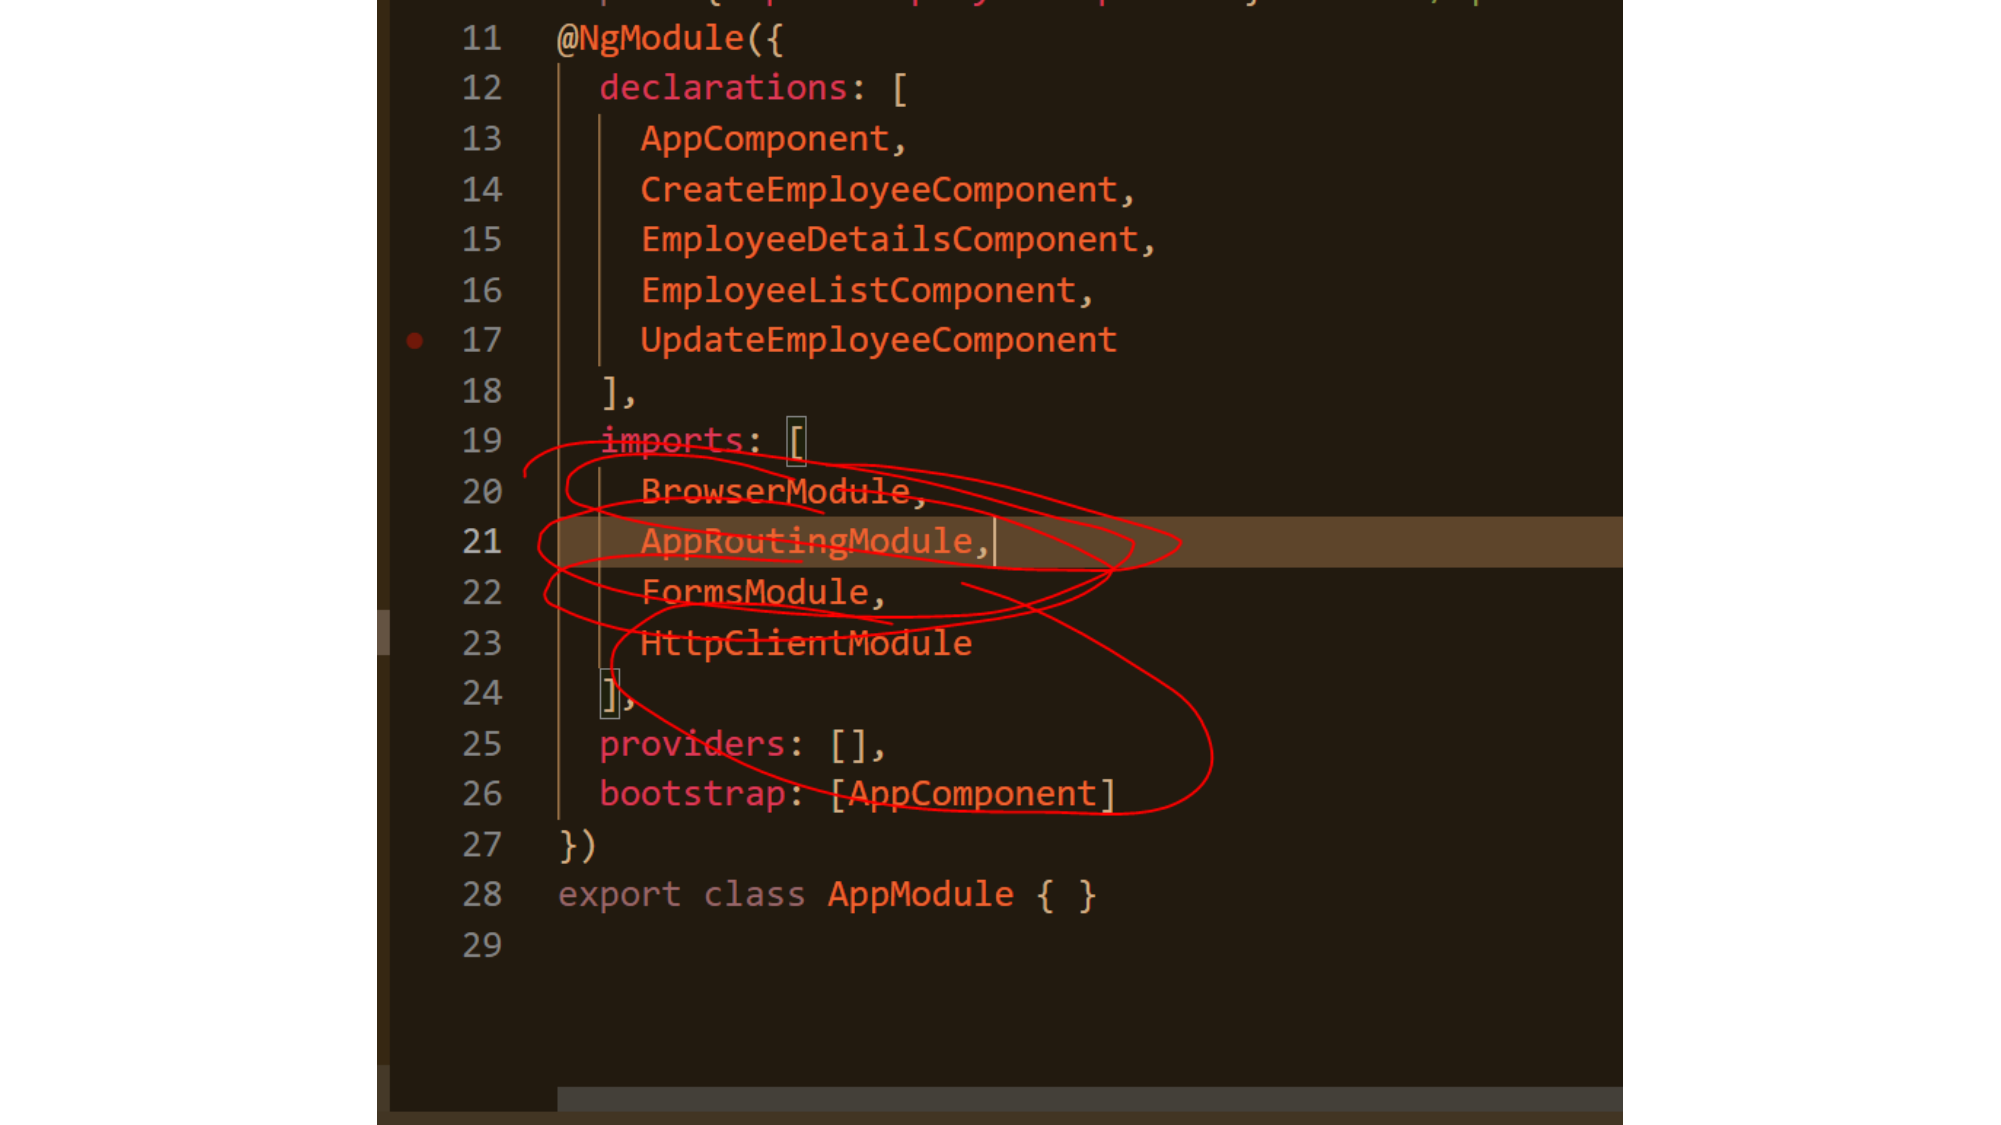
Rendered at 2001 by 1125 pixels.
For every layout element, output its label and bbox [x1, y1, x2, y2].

picture [376, 0, 1623, 1125]
